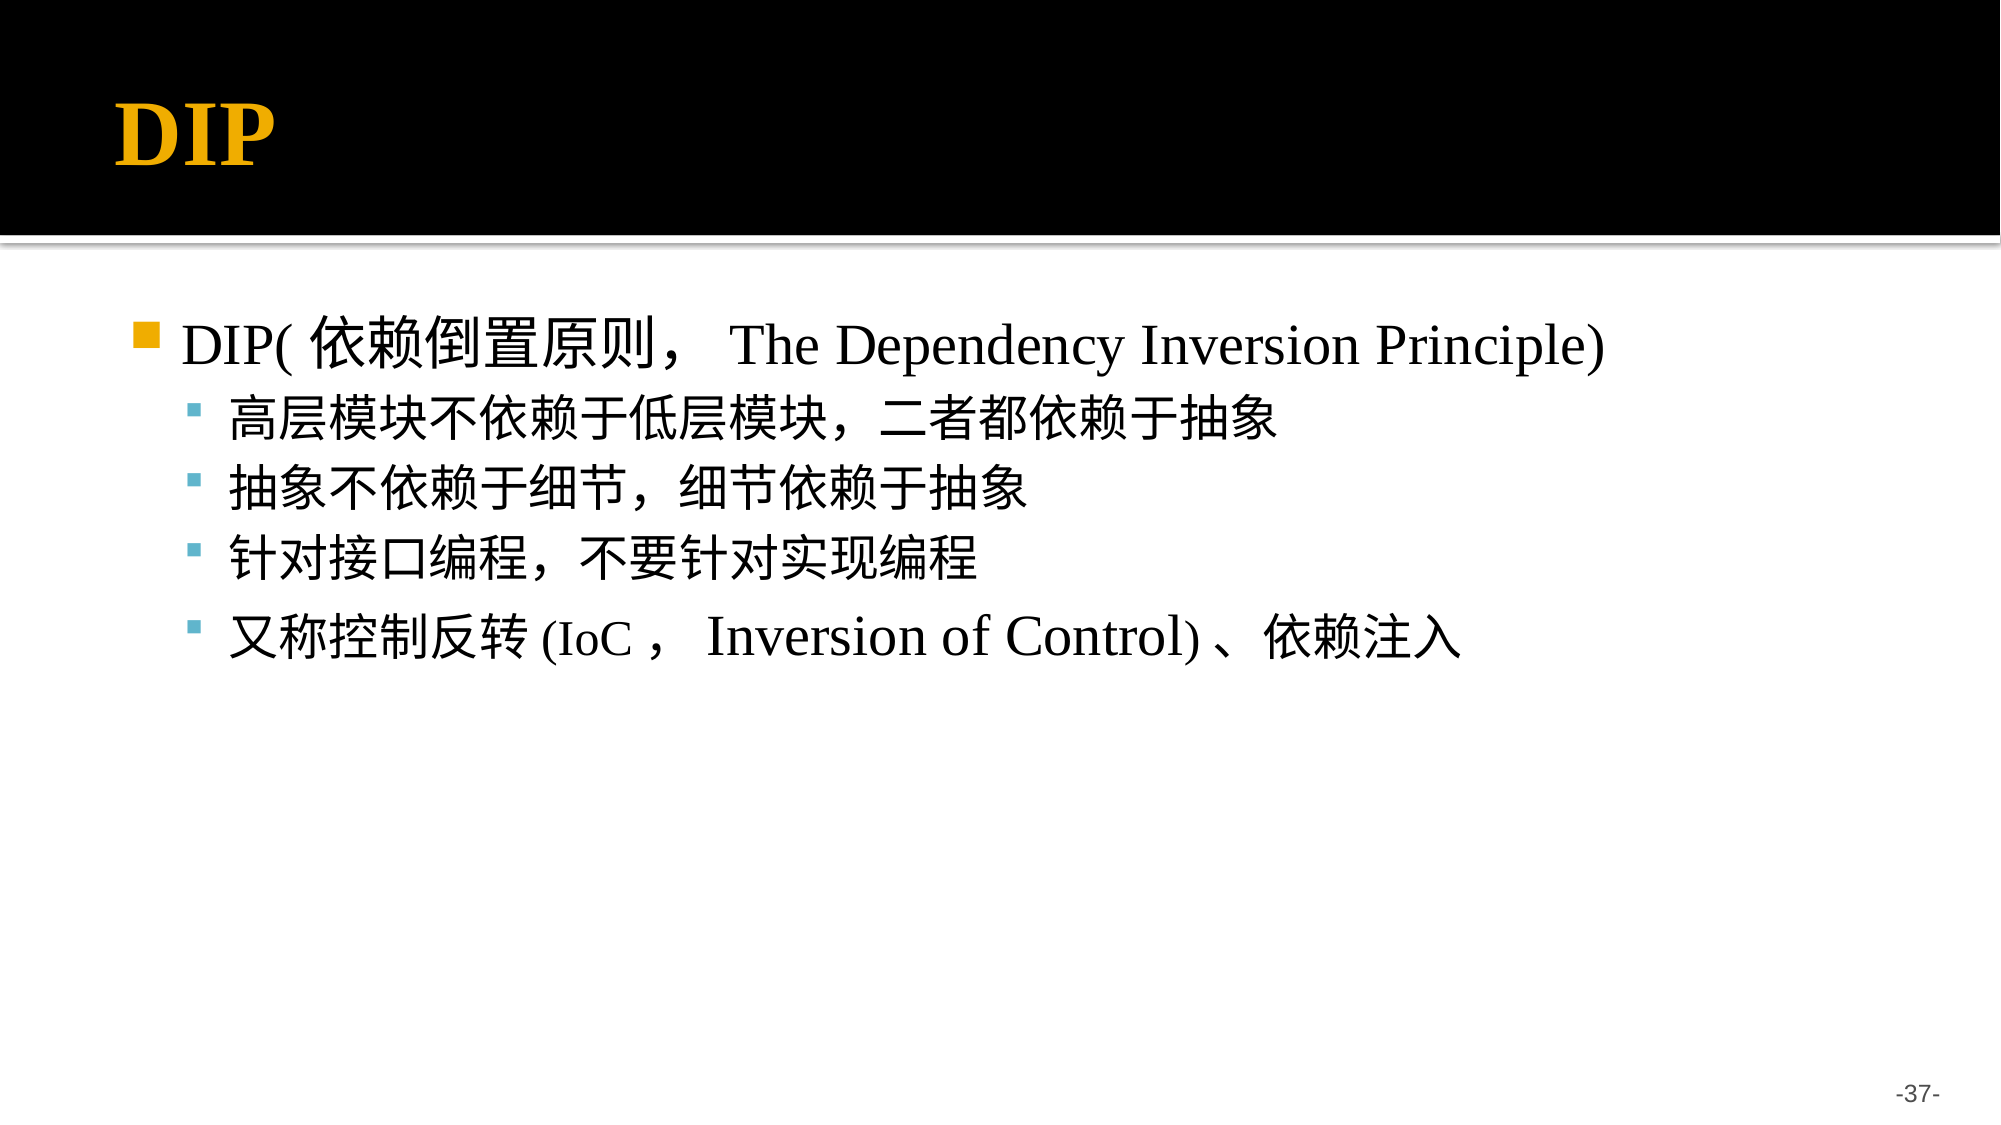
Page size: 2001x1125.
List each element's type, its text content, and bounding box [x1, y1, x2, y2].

slide_number -37- [1794, 1062, 1955, 1108]
title DIP [99, 25, 1900, 231]
list DIP(依赖倒置原则，The Dependency Inversion Principle) 高层模块不依赖于低层模块，二者都依赖于抽象 抽象不依赖于细节，细节依赖于抽象 针对接口编程，不要针对实现编程 又称控制反转(IoC，Inversion of Control)、依赖注入 [99, 291, 1900, 1050]
